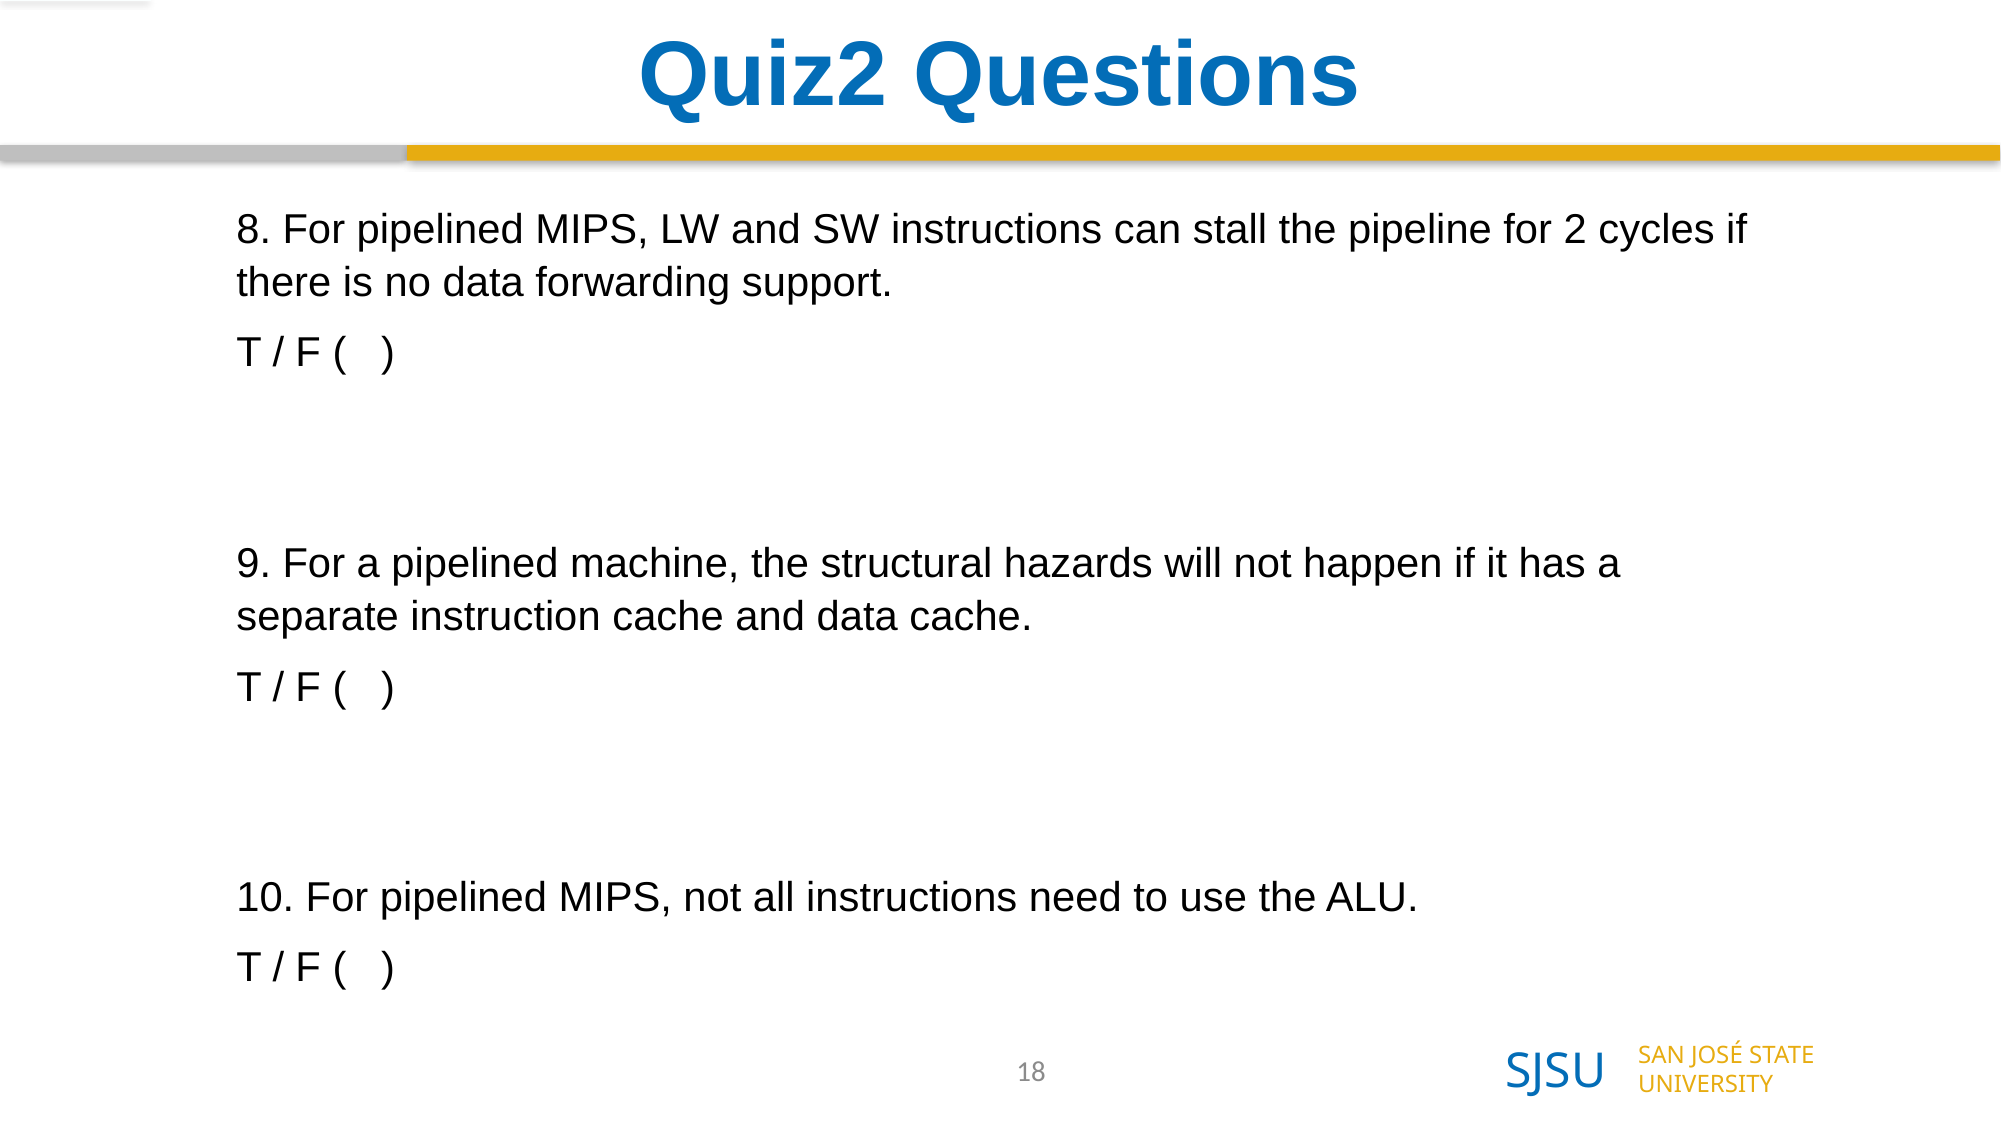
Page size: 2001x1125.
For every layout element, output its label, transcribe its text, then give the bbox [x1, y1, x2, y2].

title Quiz2 Questions [99, 11, 1900, 126]
list 8. For pipelined MIPS, LW and SW instructions can stall the pipeline for 2 cycles if there is no data forwarding support. T / F ( ) 9. For a pipelined machine, the structural hazards will not happen if it has a separate instruction cache and data cache. T / F ( ) 10. For pipelined MIPS, not all instructions need to use the ALU. T / F ( ) [221, 190, 1779, 1082]
slide_number 18 [797, 1040, 1265, 1100]
